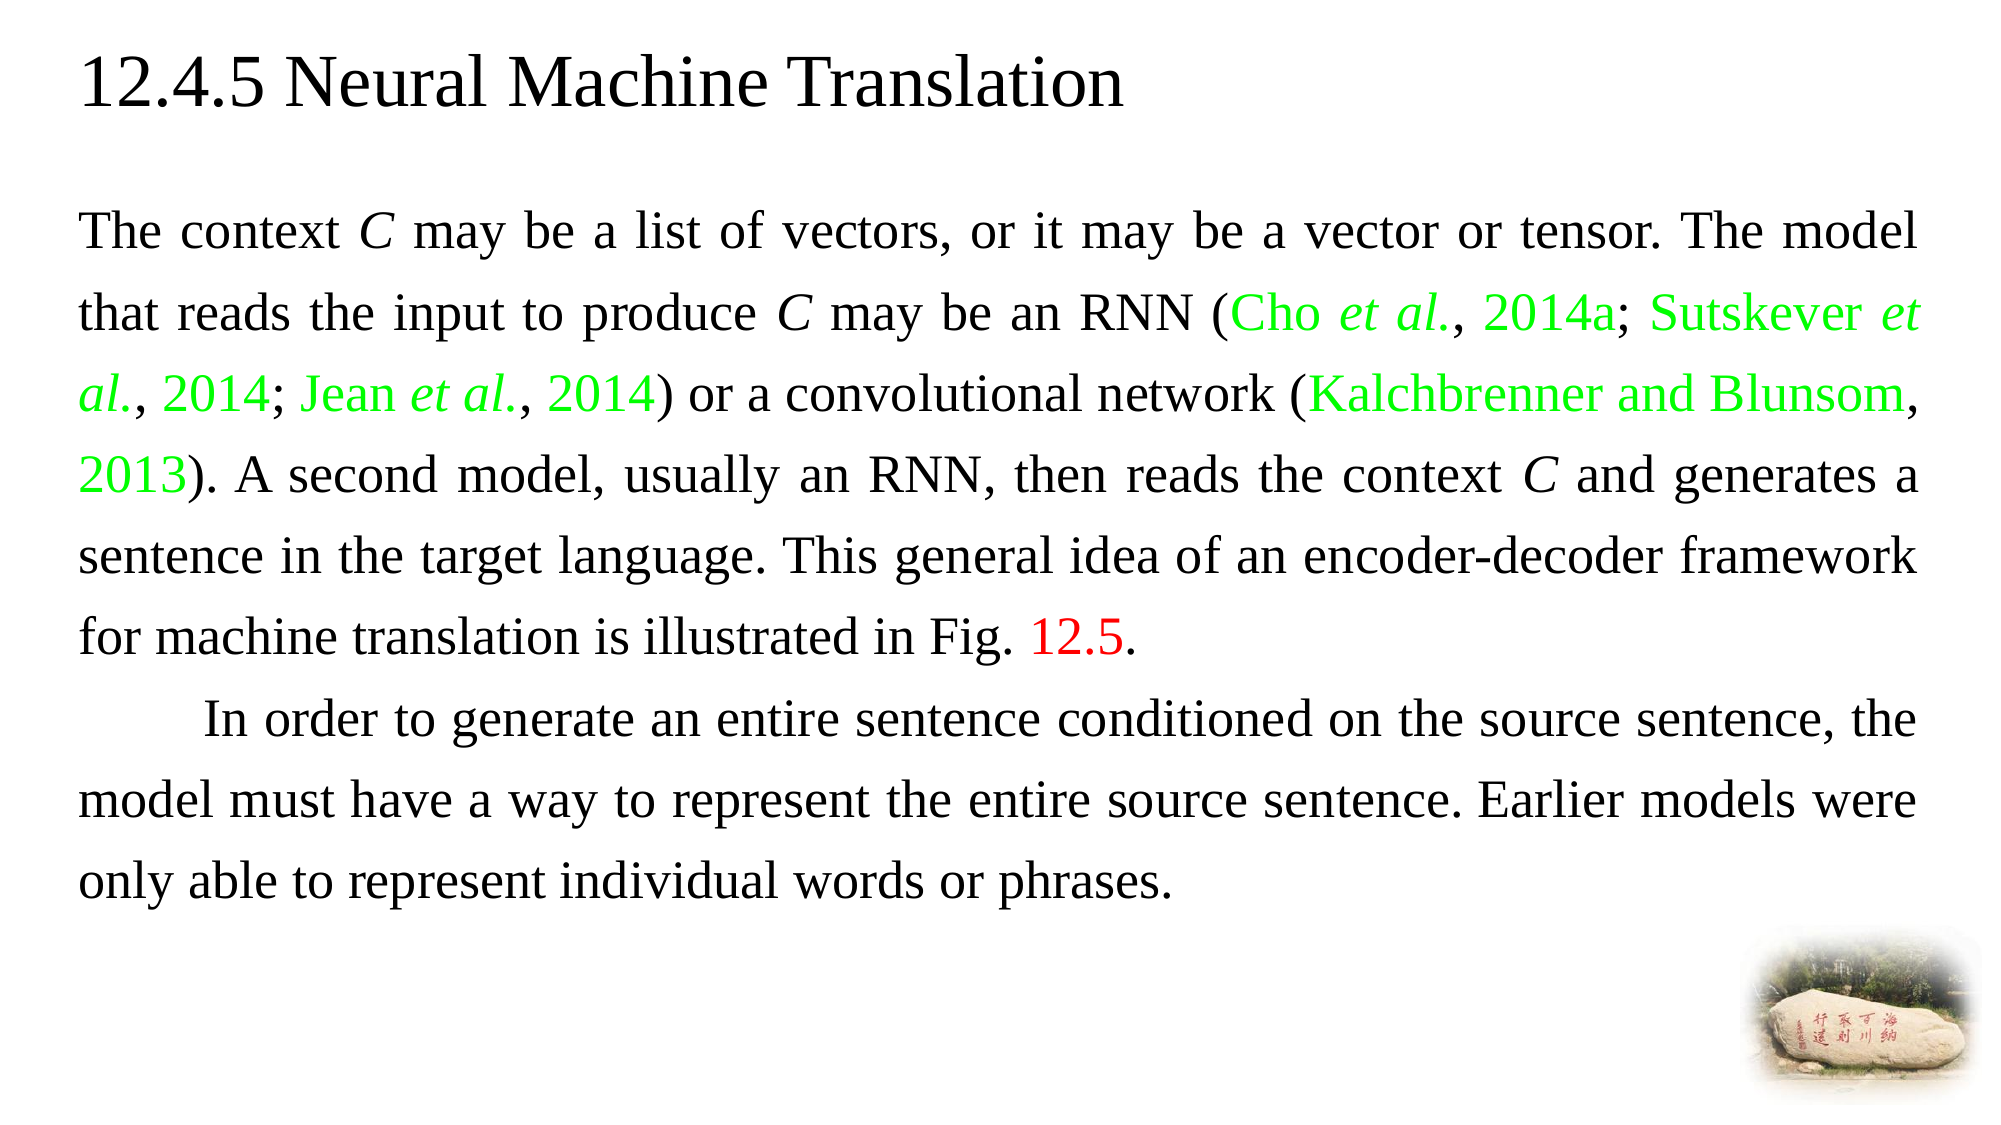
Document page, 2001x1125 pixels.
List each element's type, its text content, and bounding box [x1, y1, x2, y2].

list The context C may be a list of vectors, or it may be a vector or tensor. The model that reads the input to produce C may be an RNN (Cho et al., 2014a; Sutskever et al., 2014; Jean et al., 2014) or a convolutional network (Kalchbrenner and Blunsom, 2013). A second model, usually an RNN, then reads the context C and generates a sentence in the target language. This general idea of an encoder-decoder framework for machine translation is illustrated in Fig. 12.5. In order to generate an entire sentence conditioned on the source sentence, the model must have a way to represent the entire source sentence. Earlier models were only able to represent individual words or phrases. [63, 171, 1936, 1014]
picture [1740, 921, 1985, 1106]
title 12.4.5 Neural Machine Translation [63, 21, 1936, 142]
